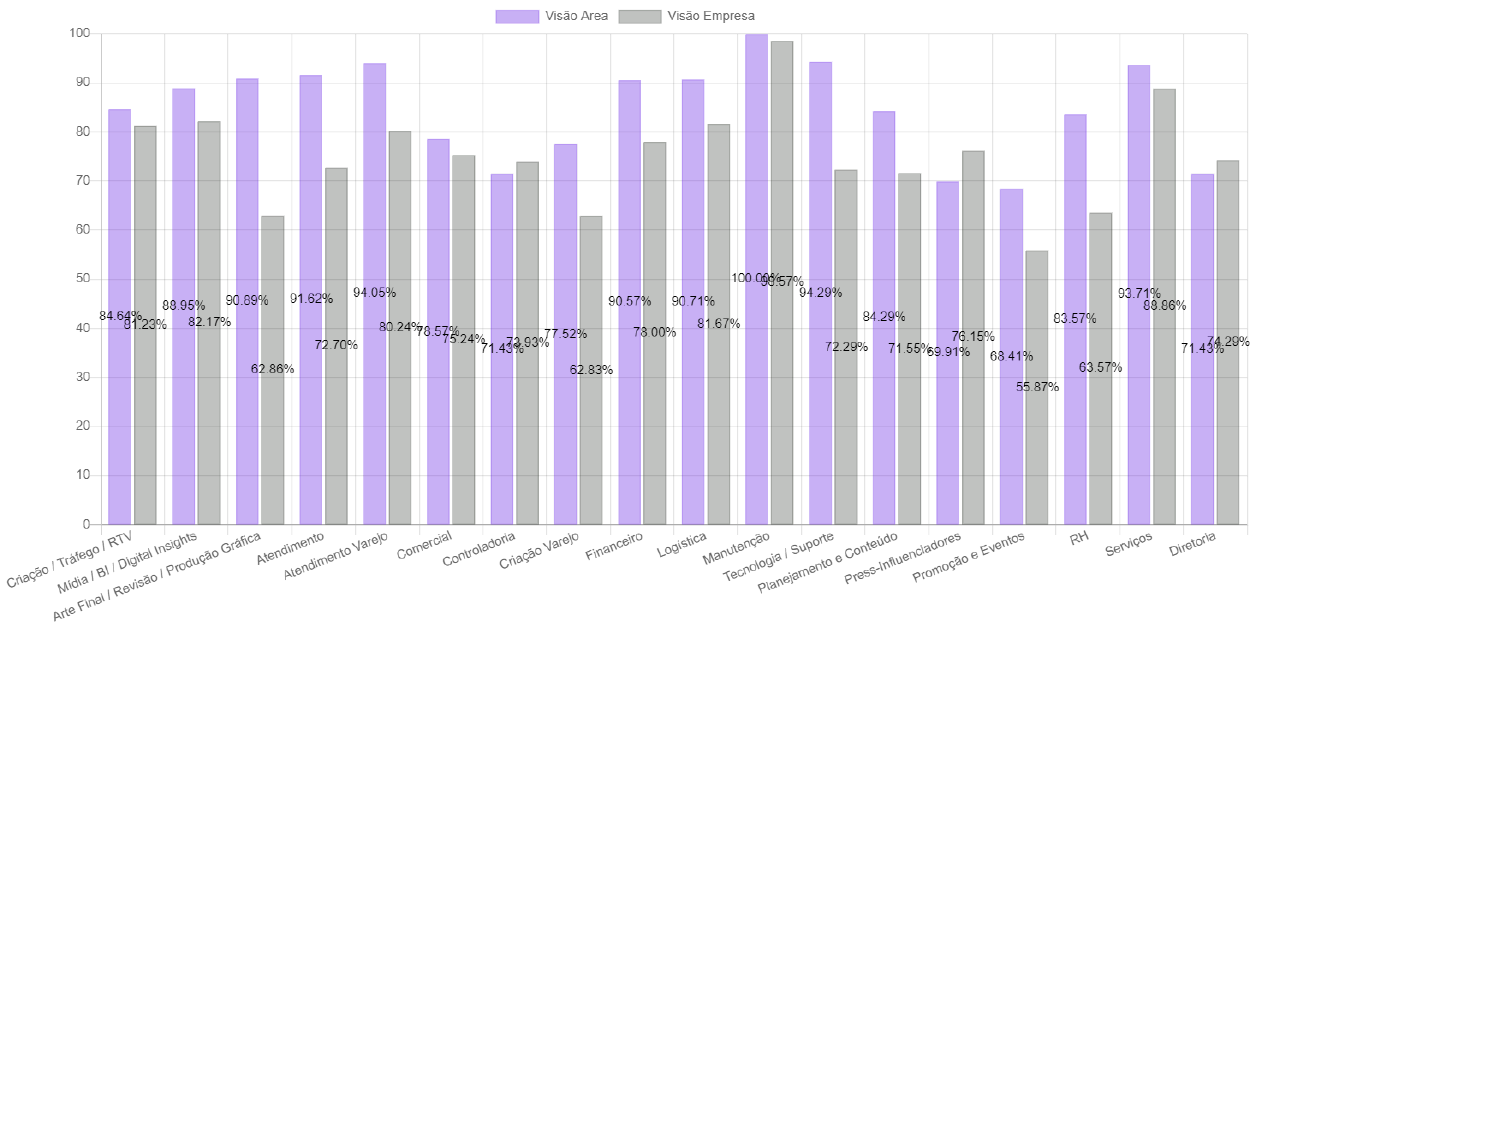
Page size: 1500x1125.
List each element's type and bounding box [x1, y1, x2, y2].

picture [0, 0, 1251, 626]
